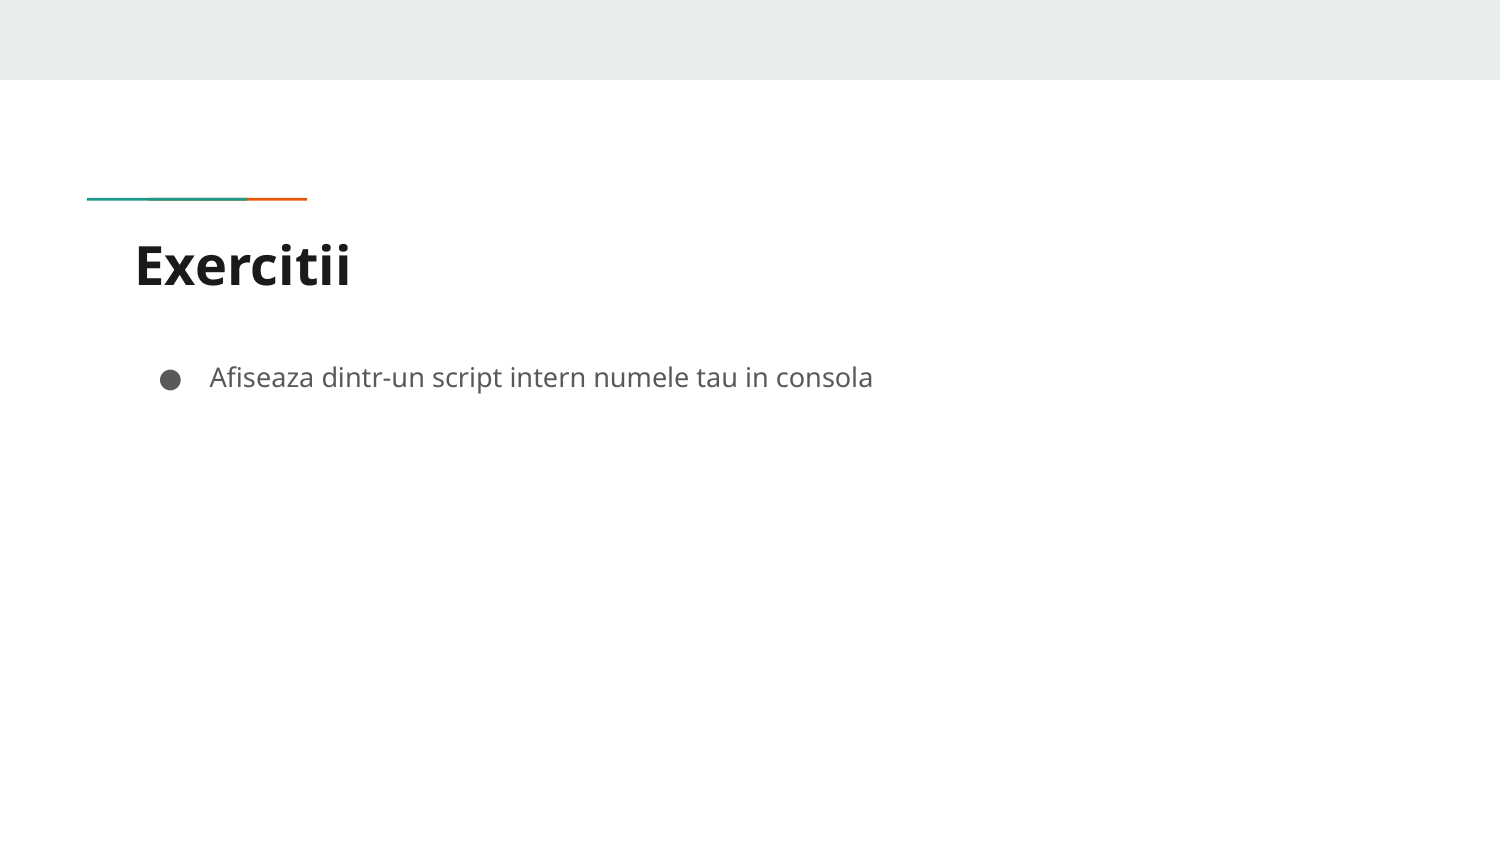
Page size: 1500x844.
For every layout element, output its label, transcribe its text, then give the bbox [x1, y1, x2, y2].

list Afiseaza dintr-un script intern numele tau in consola [119, 341, 1381, 712]
title Exercitii [119, 216, 1381, 305]
